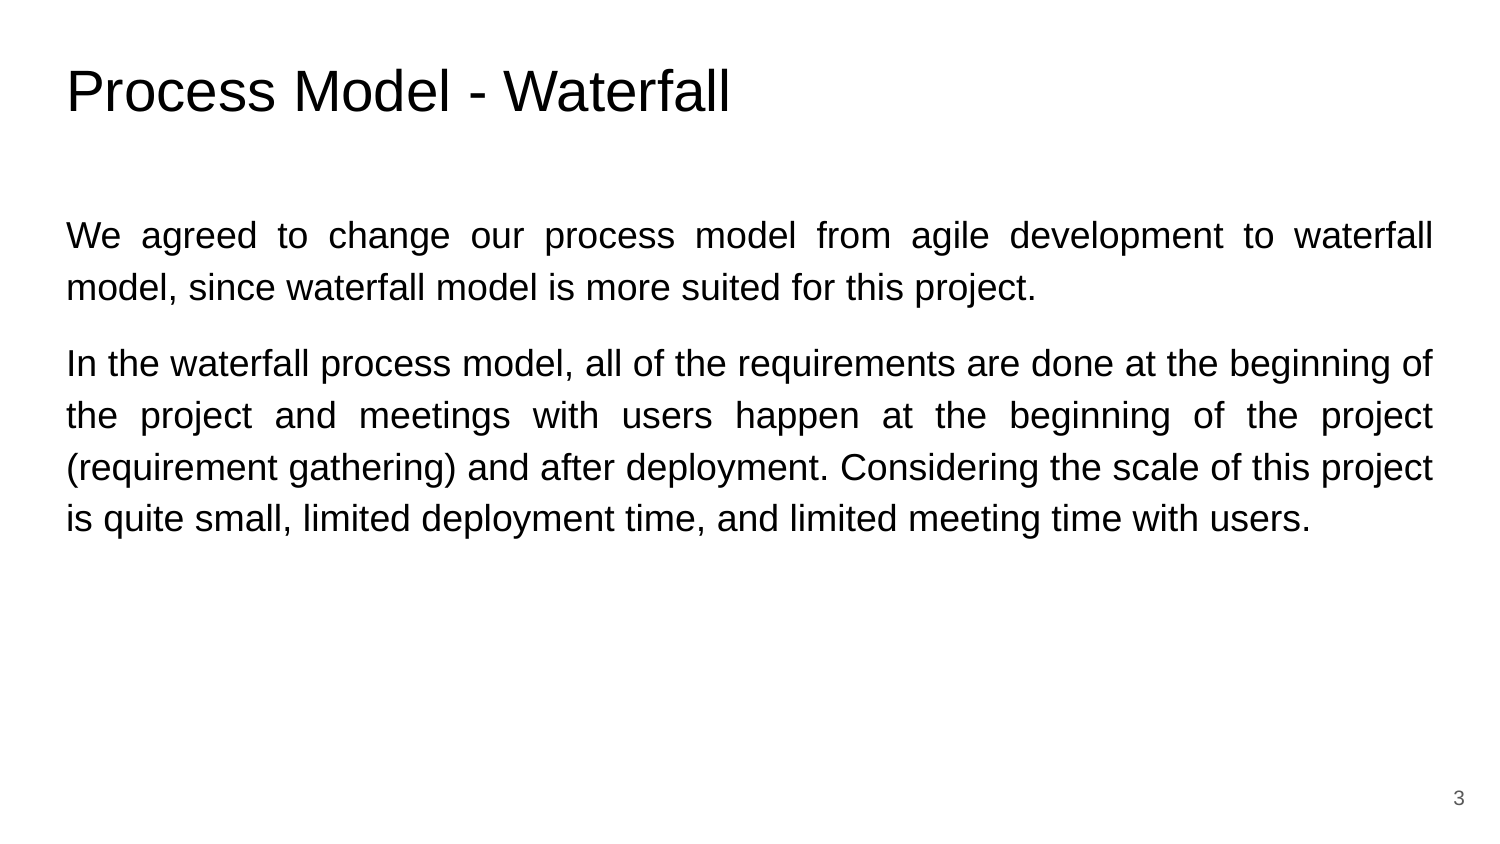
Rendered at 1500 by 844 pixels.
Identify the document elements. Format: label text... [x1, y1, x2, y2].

slide_number ‹#› [1389, 764, 1480, 830]
list We agreed to change our process model from agile development to waterfall model, since waterfall model is more suited for this project. In the waterfall process model, all of the requirements are done at the beginning of the project and meetings with users happen at the beginning of the project (requirement gathering) and after deployment. Considering the scale of this project is quite small, limited deployment time, and limited meeting time with users. [51, 189, 1449, 654]
title Process Model - Waterfall [51, 38, 1449, 180]
